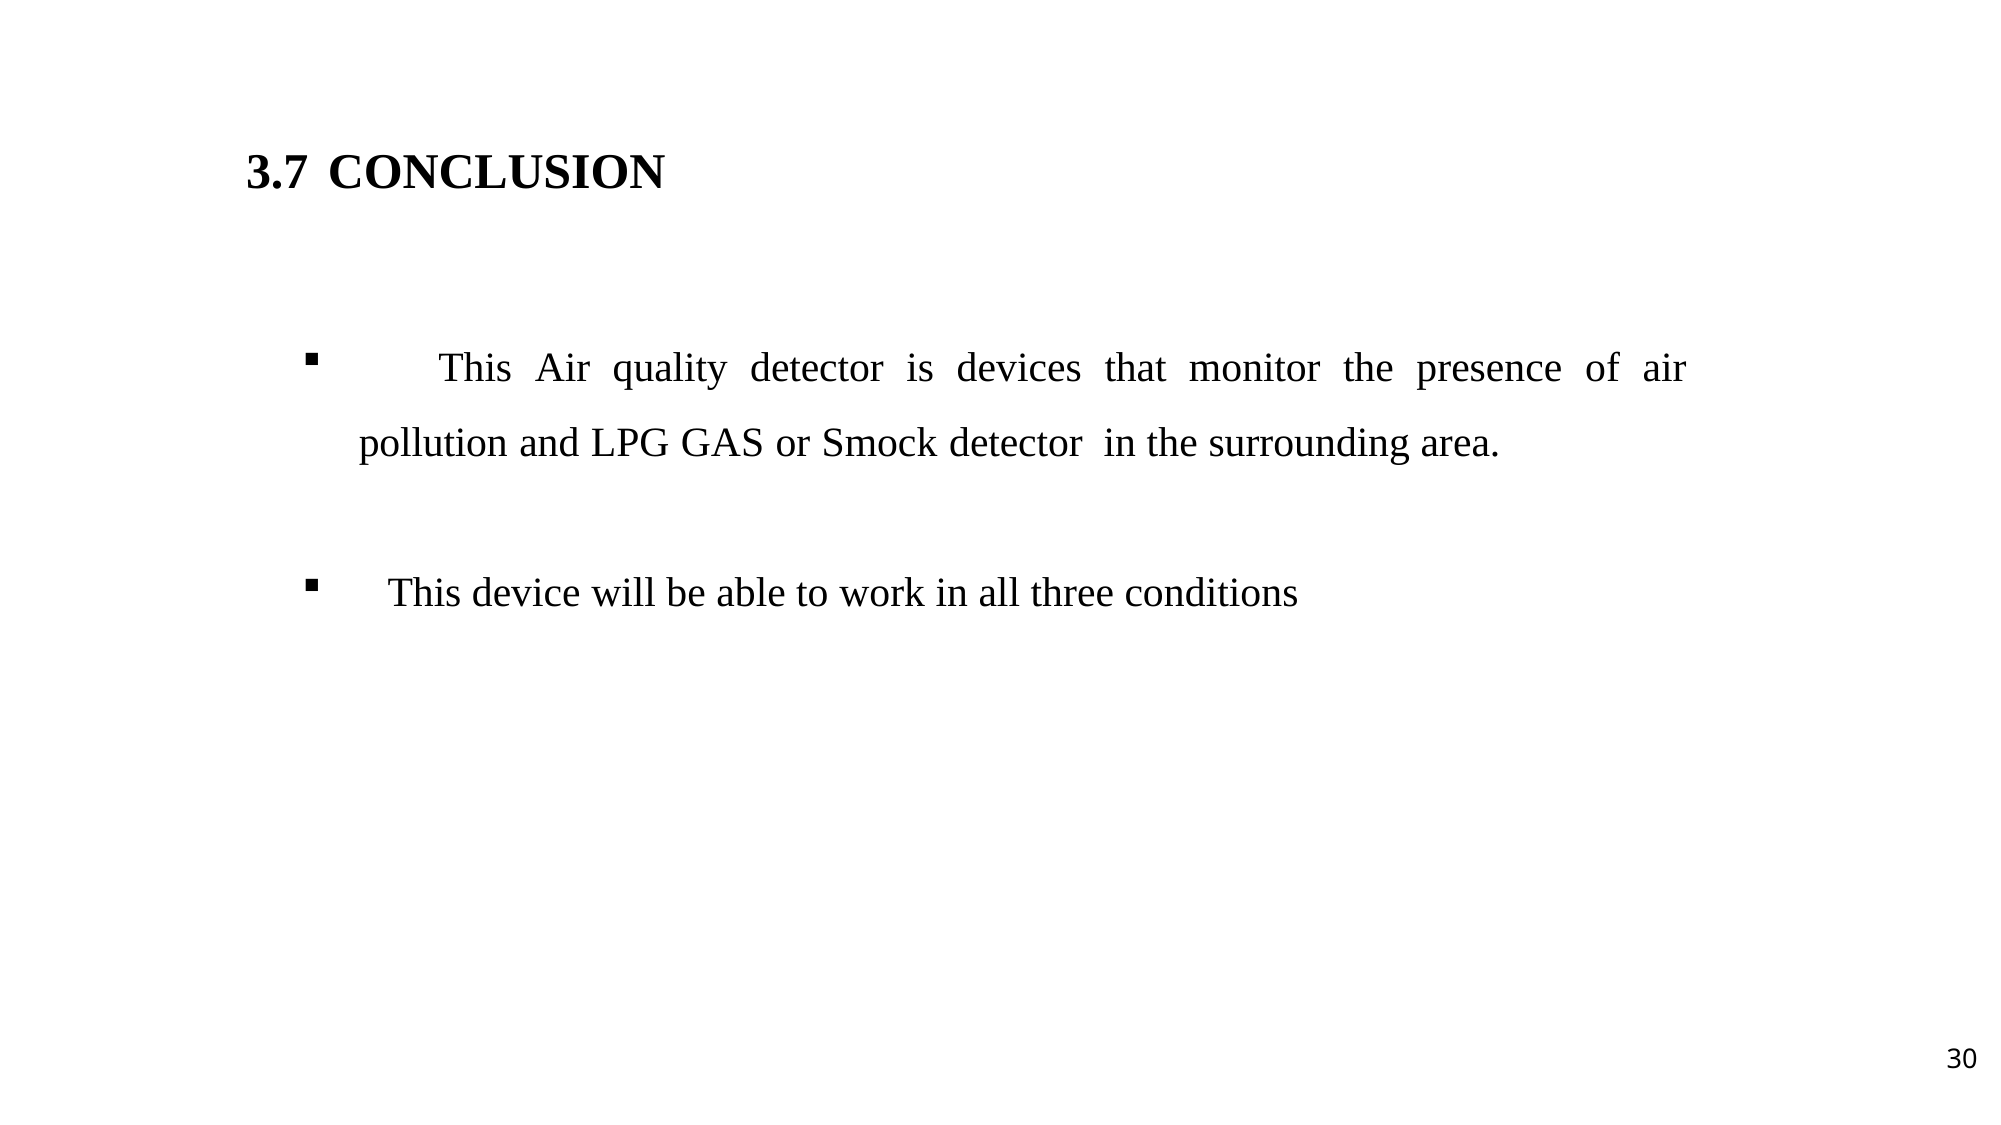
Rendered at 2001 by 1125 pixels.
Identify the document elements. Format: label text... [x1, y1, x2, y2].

text_box 30 [1940, 1046, 1983, 1079]
text_box 3.7 CONCLUSION [140, 131, 681, 207]
text_box This Air quality detector is devices that monitor the presence of air pollution and LPG GAS or Smock detector in the surrounding area. This device will be able to work in all three conditions [300, 192, 1688, 616]
